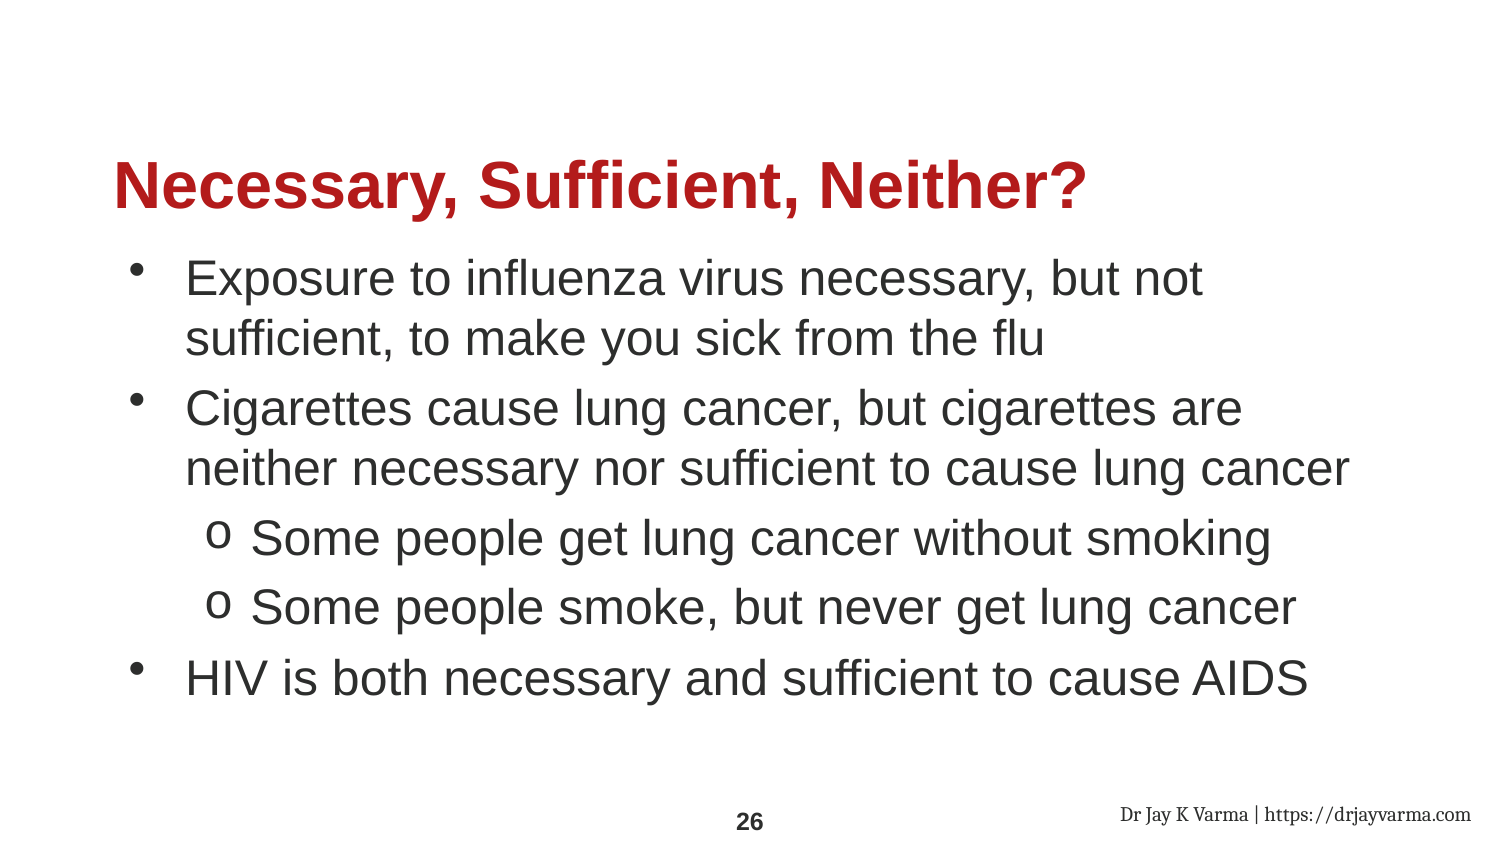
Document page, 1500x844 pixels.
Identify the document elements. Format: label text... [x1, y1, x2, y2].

text_box Dr Jay K Varma | https://drjayvarma.com [1031, 781, 1500, 844]
title Necessary, Sufficient, Neither? [113, 141, 1398, 231]
list Exposure to influenza virus necessary, but not sufficient, to make you sick from the flu Cigarettes cause lung cancer, but cigarettes are neither necessary nor sufficient to cause lung cancer Some people get lung cancer without smoking Some people smoke, but never get lung cancer HIV is both necessary and sufficient to cause AIDS [113, 237, 1369, 784]
